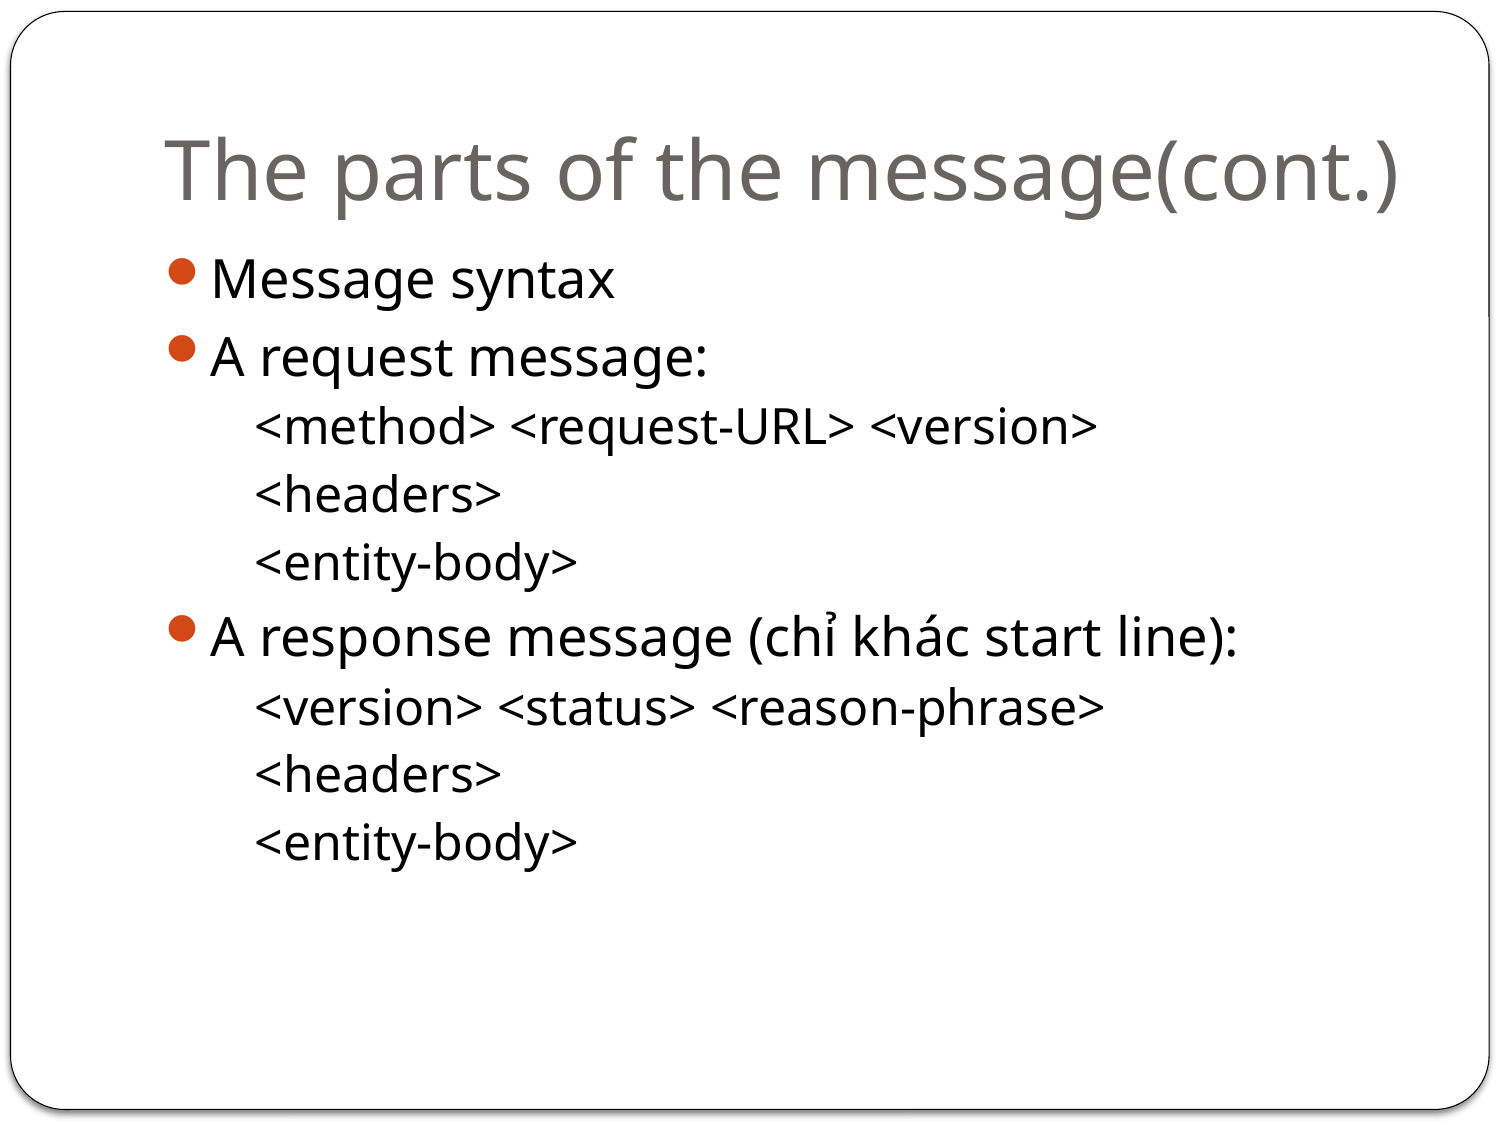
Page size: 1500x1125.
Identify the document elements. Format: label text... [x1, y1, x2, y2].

title The parts of the message(cont.) [150, 45, 1425, 233]
list Message syntax A request message: <method> <request-URL> <version> <headers> <entity-body> A response message (chỉ khác start line): <version> <status> <reason-phrase> <headers> <entity-body> [150, 237, 1425, 988]
